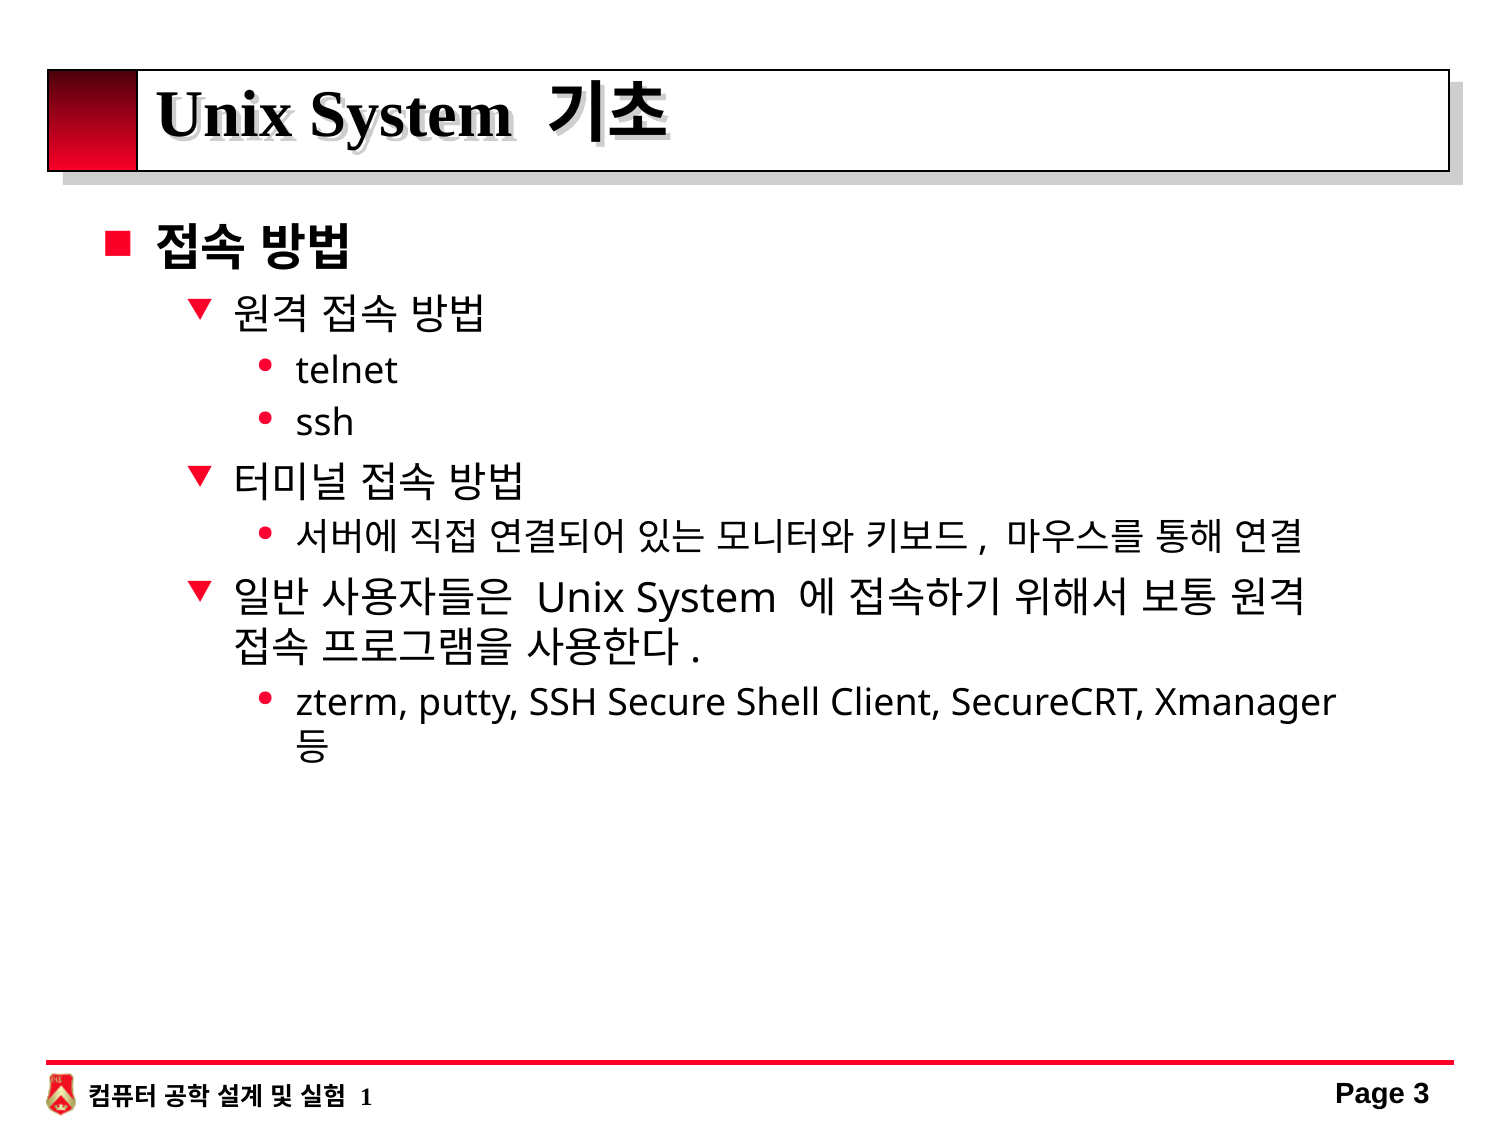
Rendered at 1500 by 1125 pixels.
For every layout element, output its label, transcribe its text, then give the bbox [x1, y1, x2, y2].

list 접속 방법 원격 접속 방법 telnet ssh 터미널 접속 방법 서버에 직접 연결되어 있는 모니터와 키보드, 마우스를 통해 연결 일반 사용자들은 Unix System 에 접속하기 위해서 보통 원격 접속 프로그램을 사용한다. zterm, putty, SSH Secure Shell Client, SecureCRT, Xmanager 등 [92, 207, 1403, 988]
slide_number Page 3 [1301, 1066, 1464, 1117]
title Unix System 기초 [140, 49, 1407, 185]
picture [44, 1068, 80, 1119]
